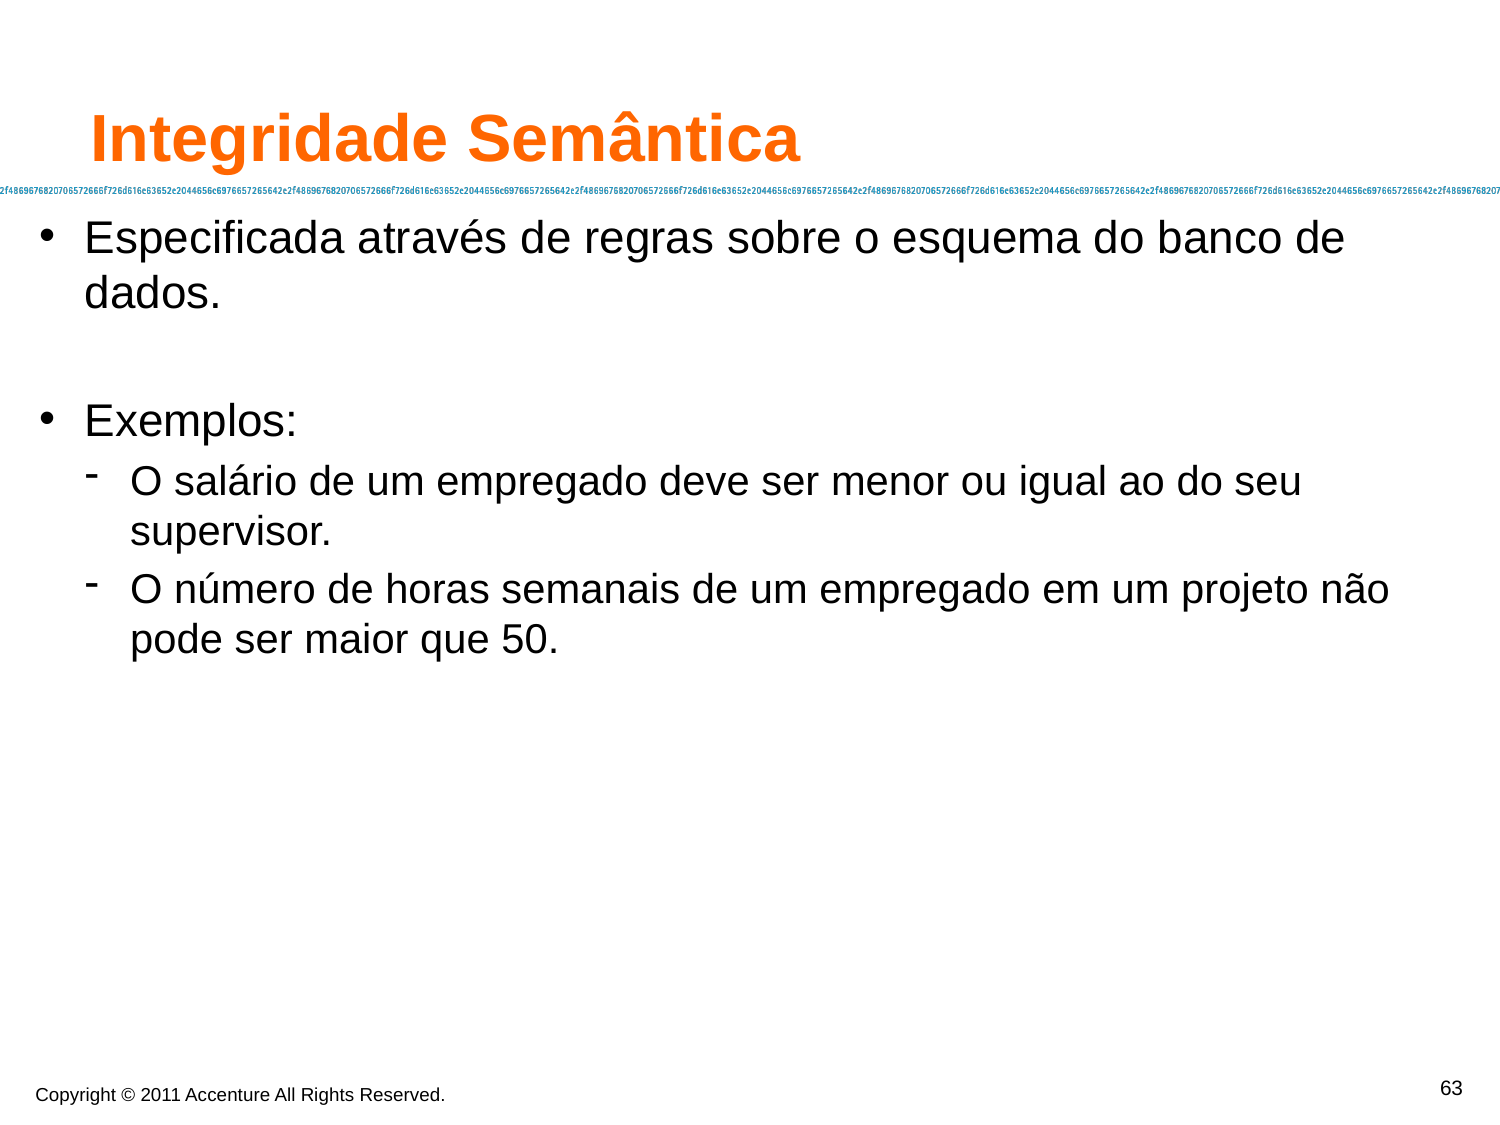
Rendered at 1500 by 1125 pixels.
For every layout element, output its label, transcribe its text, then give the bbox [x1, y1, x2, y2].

picture [0, 186, 1500, 194]
text_box 63 [1200, 1062, 1478, 1107]
list Especificada através de regras sobre o esquema do banco de dados. Exemplos: O salário de um empregado deve ser menor ou igual ao do seu supervisor. O número de horas semanais de um empregado em um projeto não pode ser maior que 50. [24, 199, 1413, 1076]
title Integridade Semântica [74, 0, 1413, 183]
